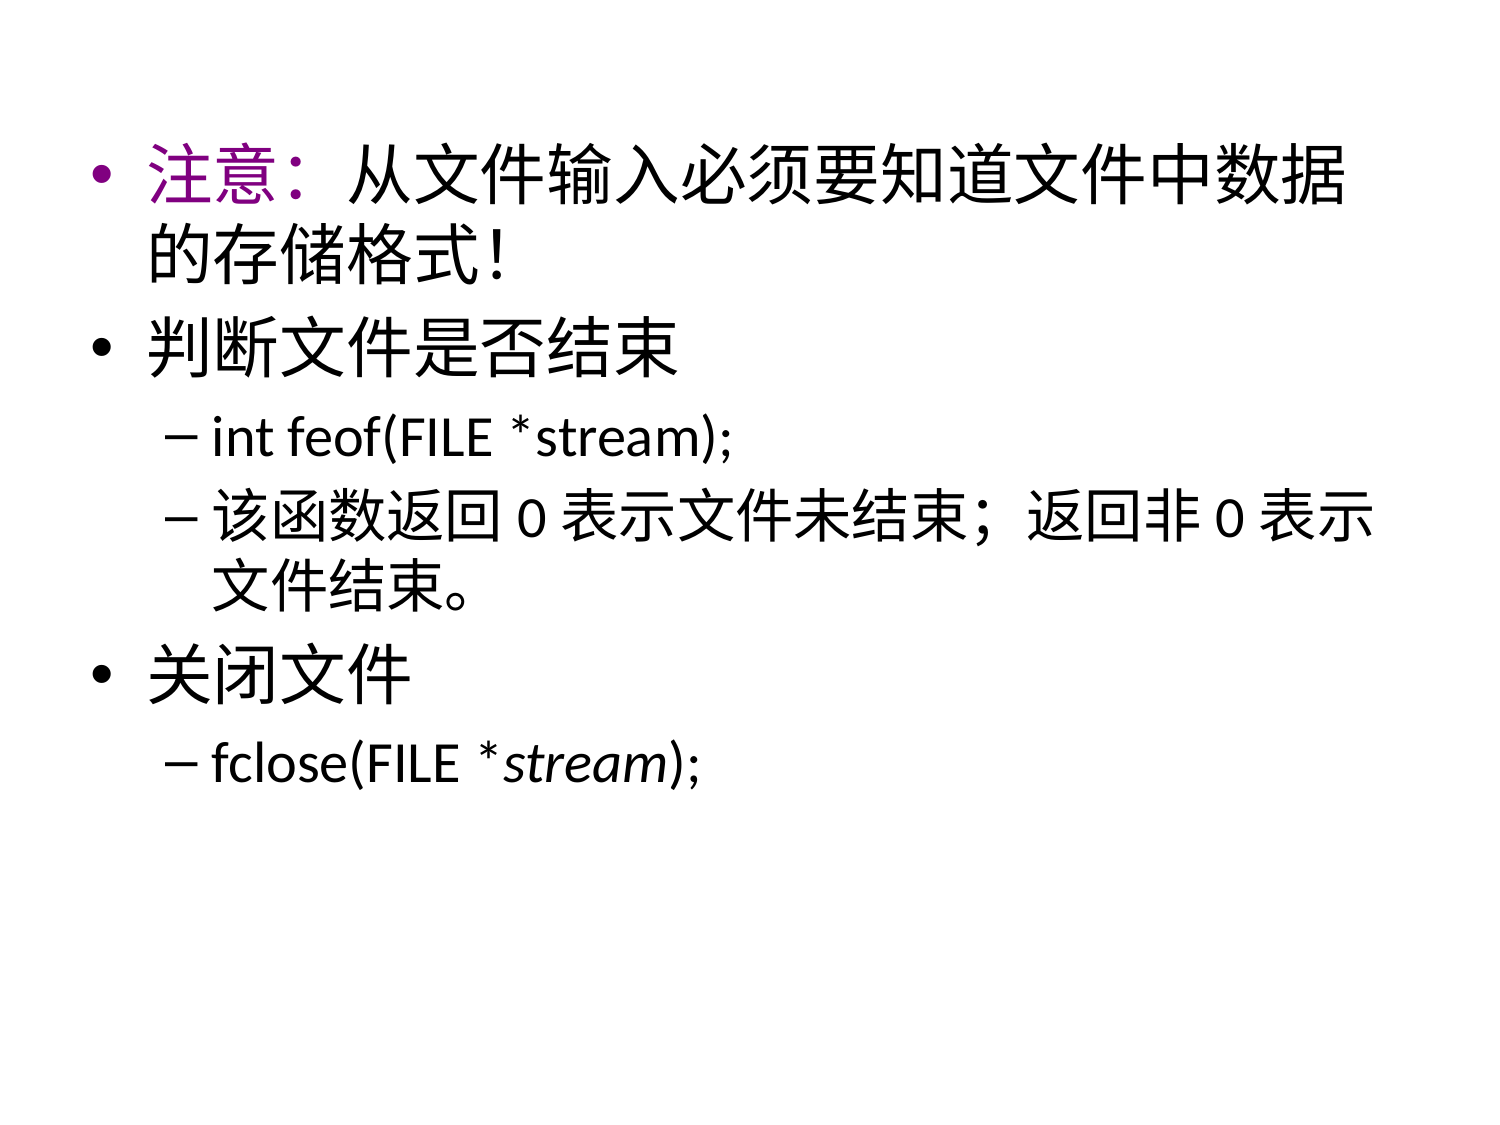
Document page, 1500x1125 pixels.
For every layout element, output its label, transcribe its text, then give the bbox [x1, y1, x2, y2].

list 注意：从文件输入必须要知道文件中数据的存储格式！ 判断文件是否结束 int feof(FILE *stream); 该函数返回0表示文件未结束；返回非0表示文件结束。 关闭文件 fclose(FILE *stream); [75, 125, 1425, 1006]
